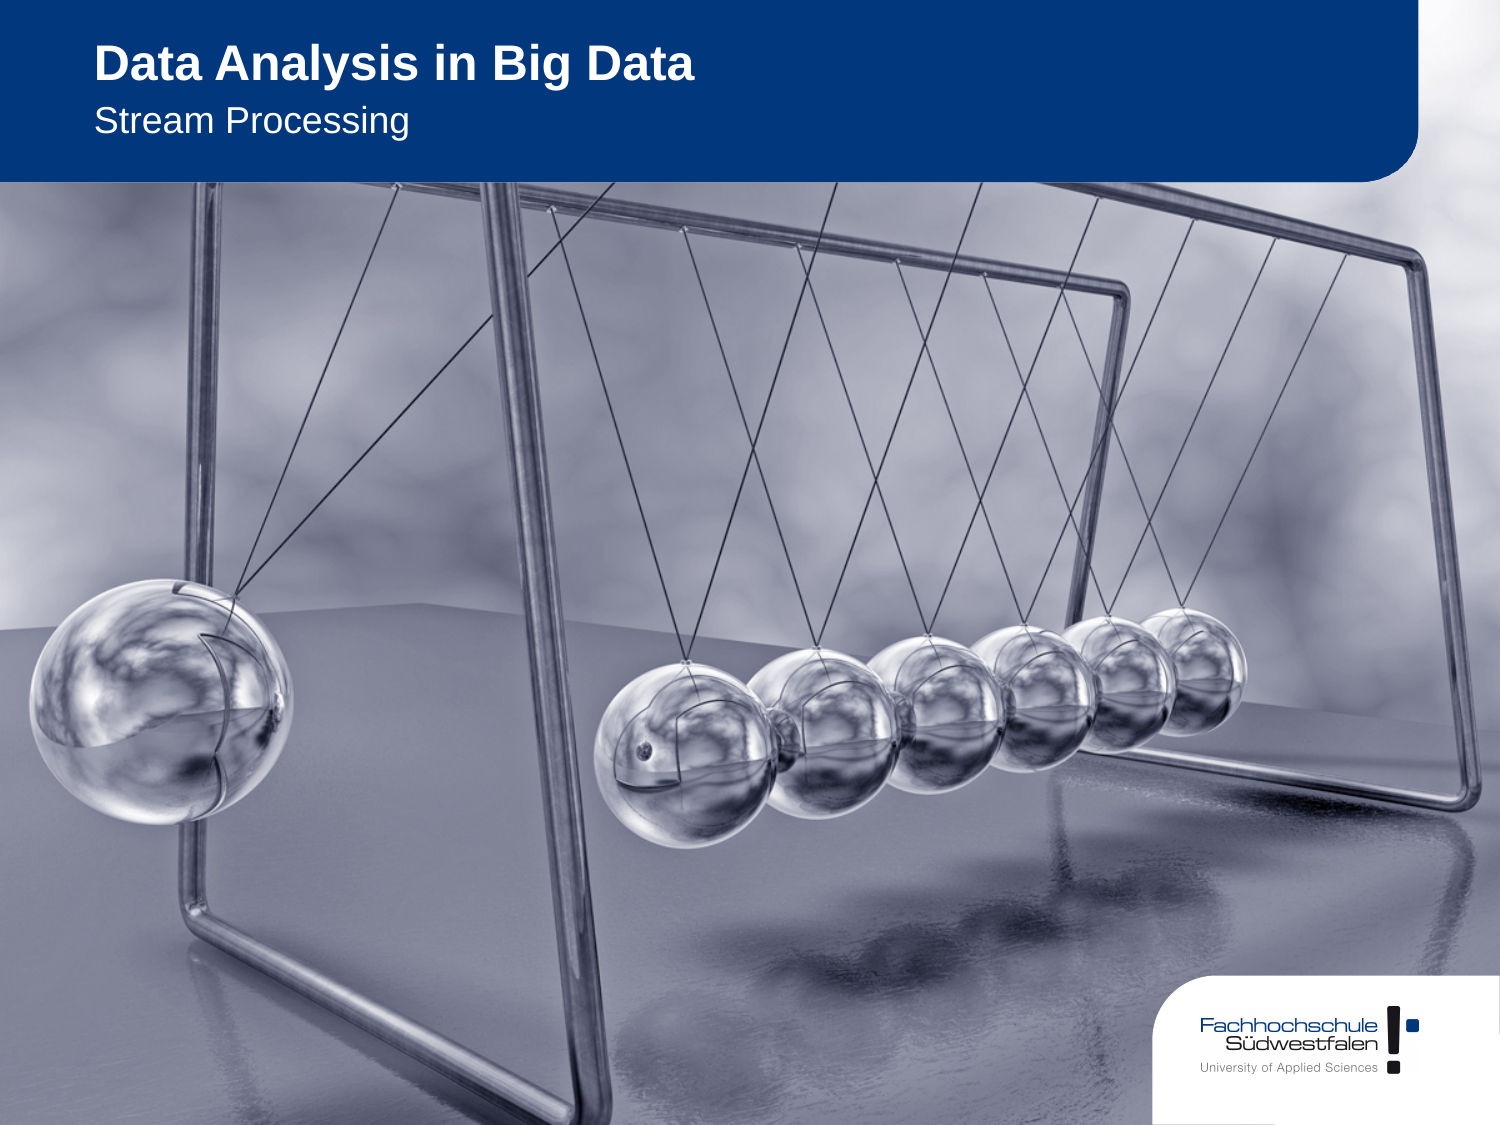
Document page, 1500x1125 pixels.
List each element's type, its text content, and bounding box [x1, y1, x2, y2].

picture [1201, 1006, 1419, 1074]
list Stream Processing [93, 95, 1417, 141]
picture [0, 0, 1500, 1125]
title Data Analysis in Big Data [94, 30, 1419, 91]
